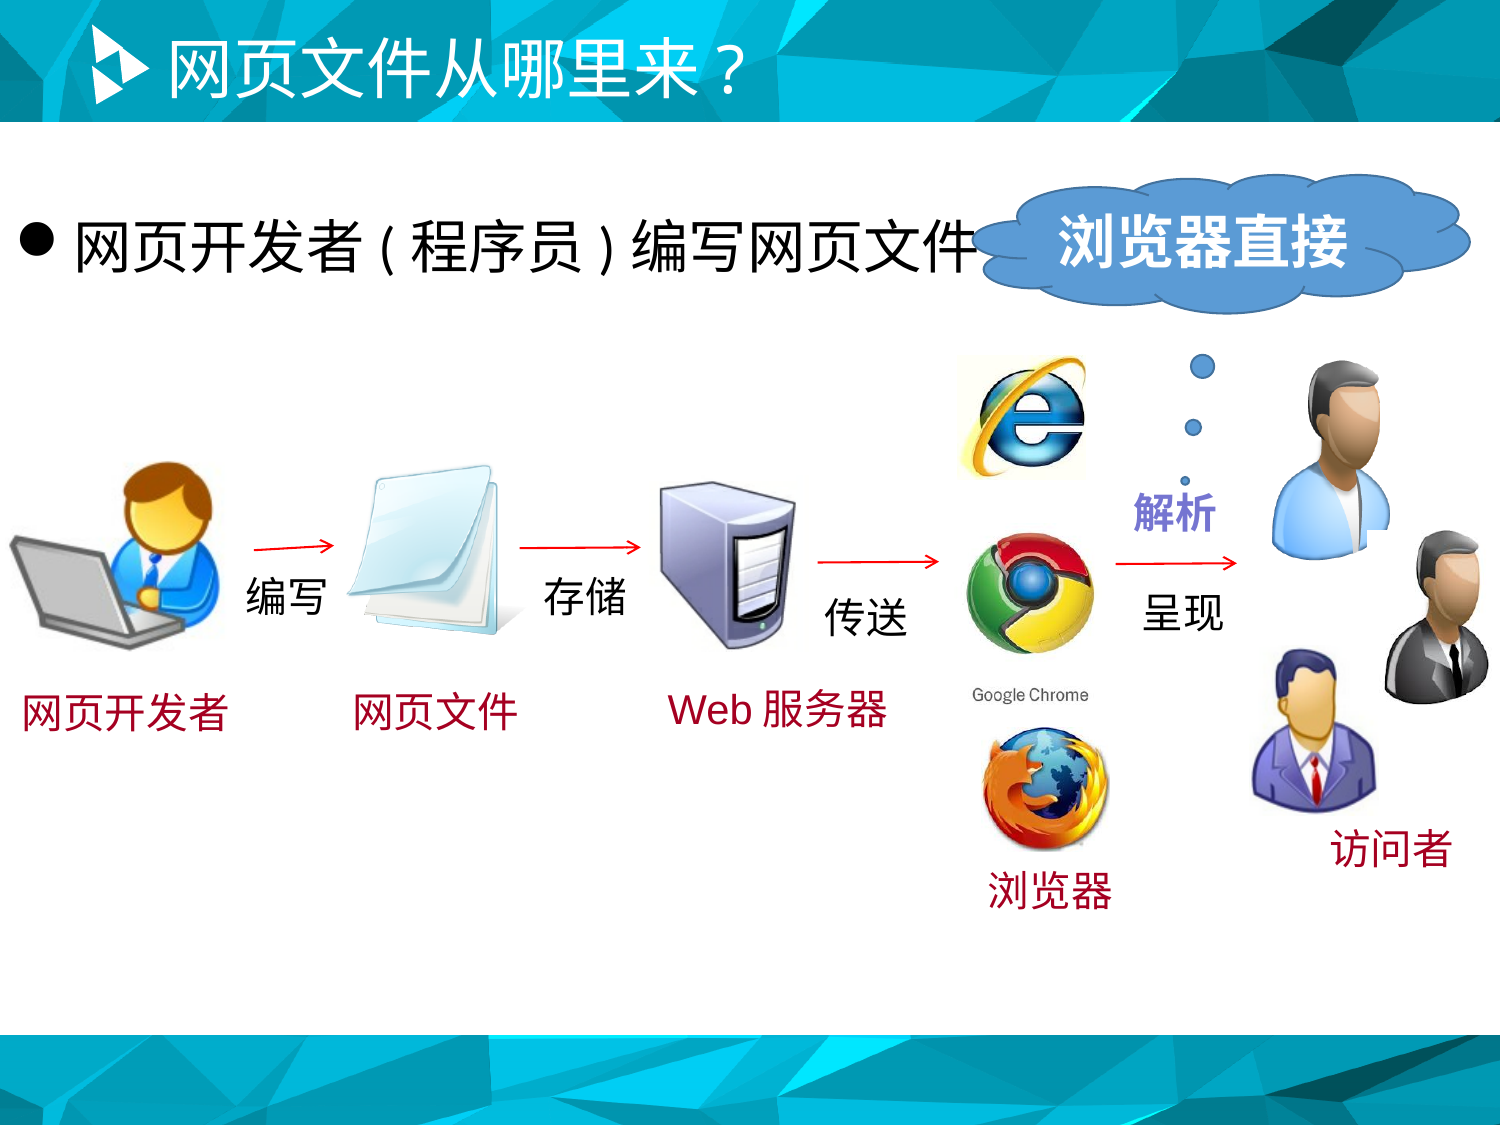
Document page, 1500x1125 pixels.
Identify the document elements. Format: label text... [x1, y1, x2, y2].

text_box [5, 460, 247, 745]
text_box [336, 454, 539, 745]
text_box 浏览器直接 [1184, 418, 1203, 437]
picture [0, 1035, 1500, 1125]
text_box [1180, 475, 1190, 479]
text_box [942, 355, 1129, 923]
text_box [1246, 360, 1500, 881]
text_box 浏览器直接 [1189, 353, 1216, 379]
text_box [519, 547, 643, 629]
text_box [1129, 479, 1246, 645]
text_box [230, 545, 345, 629]
list 网页开发者(程序员)编写网页文件 [0, 210, 1350, 327]
picture [0, 0, 1500, 122]
title 网页文件从哪里来? [151, 28, 1446, 132]
text_box 浏览器直接 [971, 173, 1471, 315]
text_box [899, 561, 940, 650]
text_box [643, 475, 899, 741]
